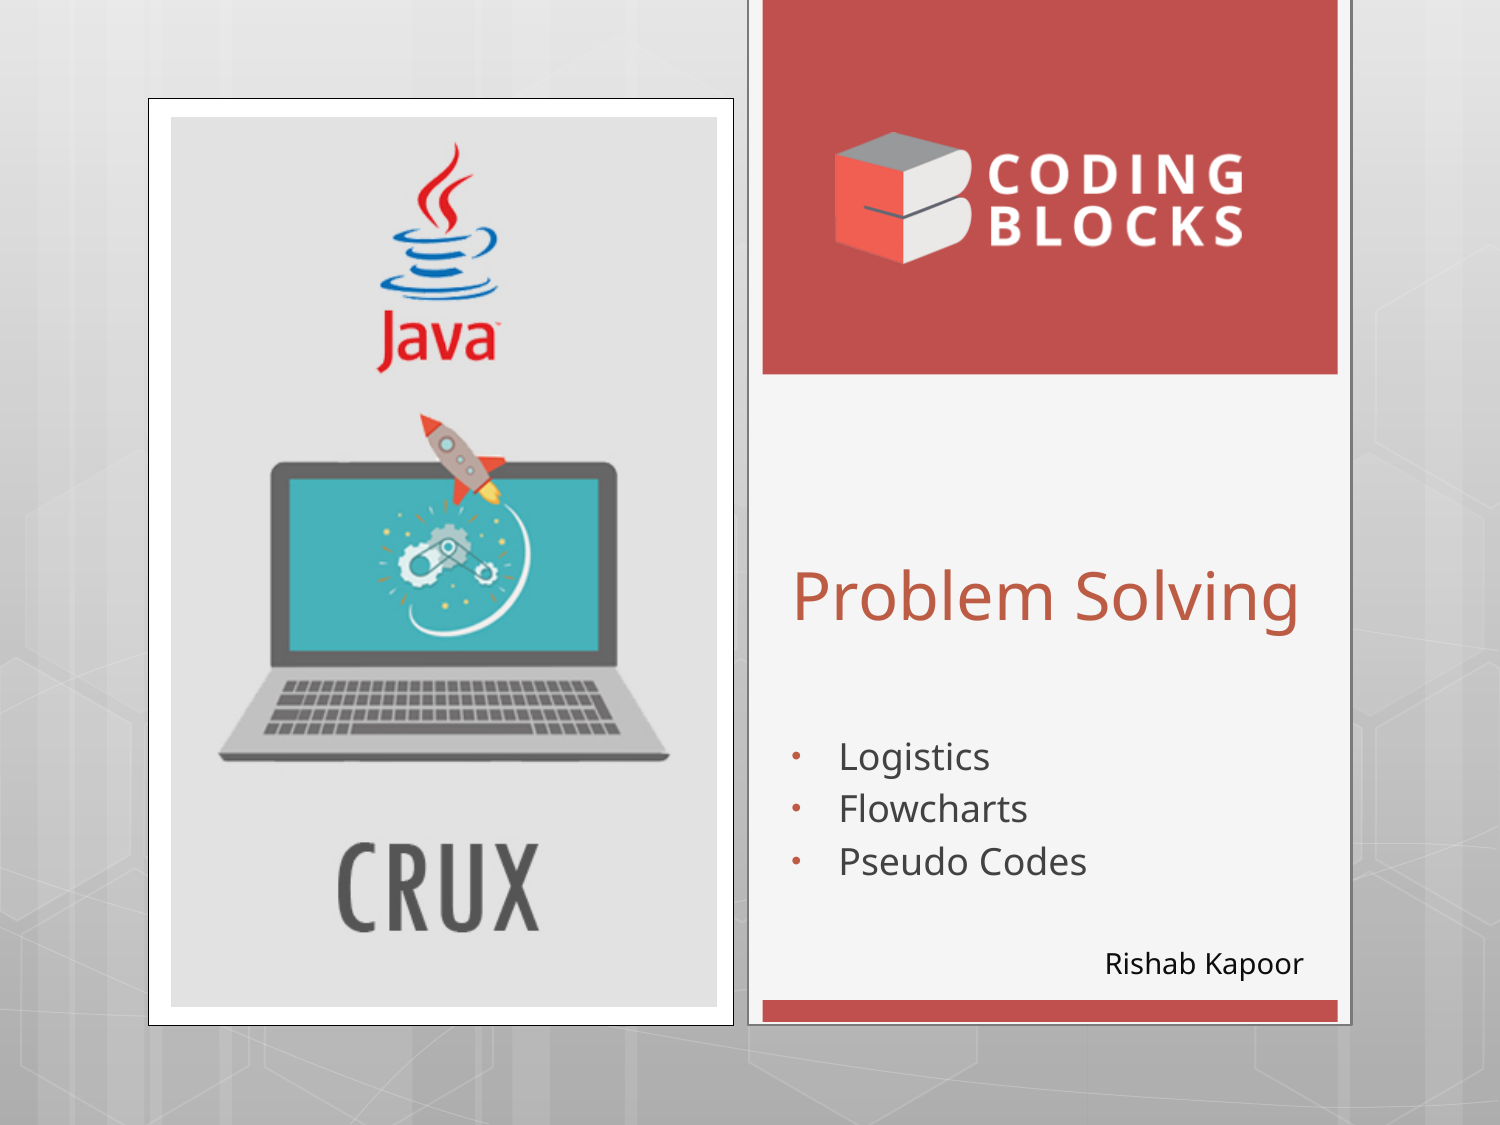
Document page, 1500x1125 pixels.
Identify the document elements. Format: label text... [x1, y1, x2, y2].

title Problem Solving [776, 464, 1320, 724]
subtitle Logistics Flowcharts Pseudo Codes [776, 725, 1320, 933]
picture [804, 105, 1263, 296]
picture [171, 117, 717, 1007]
list Rishab Kapoor [930, 937, 1320, 992]
